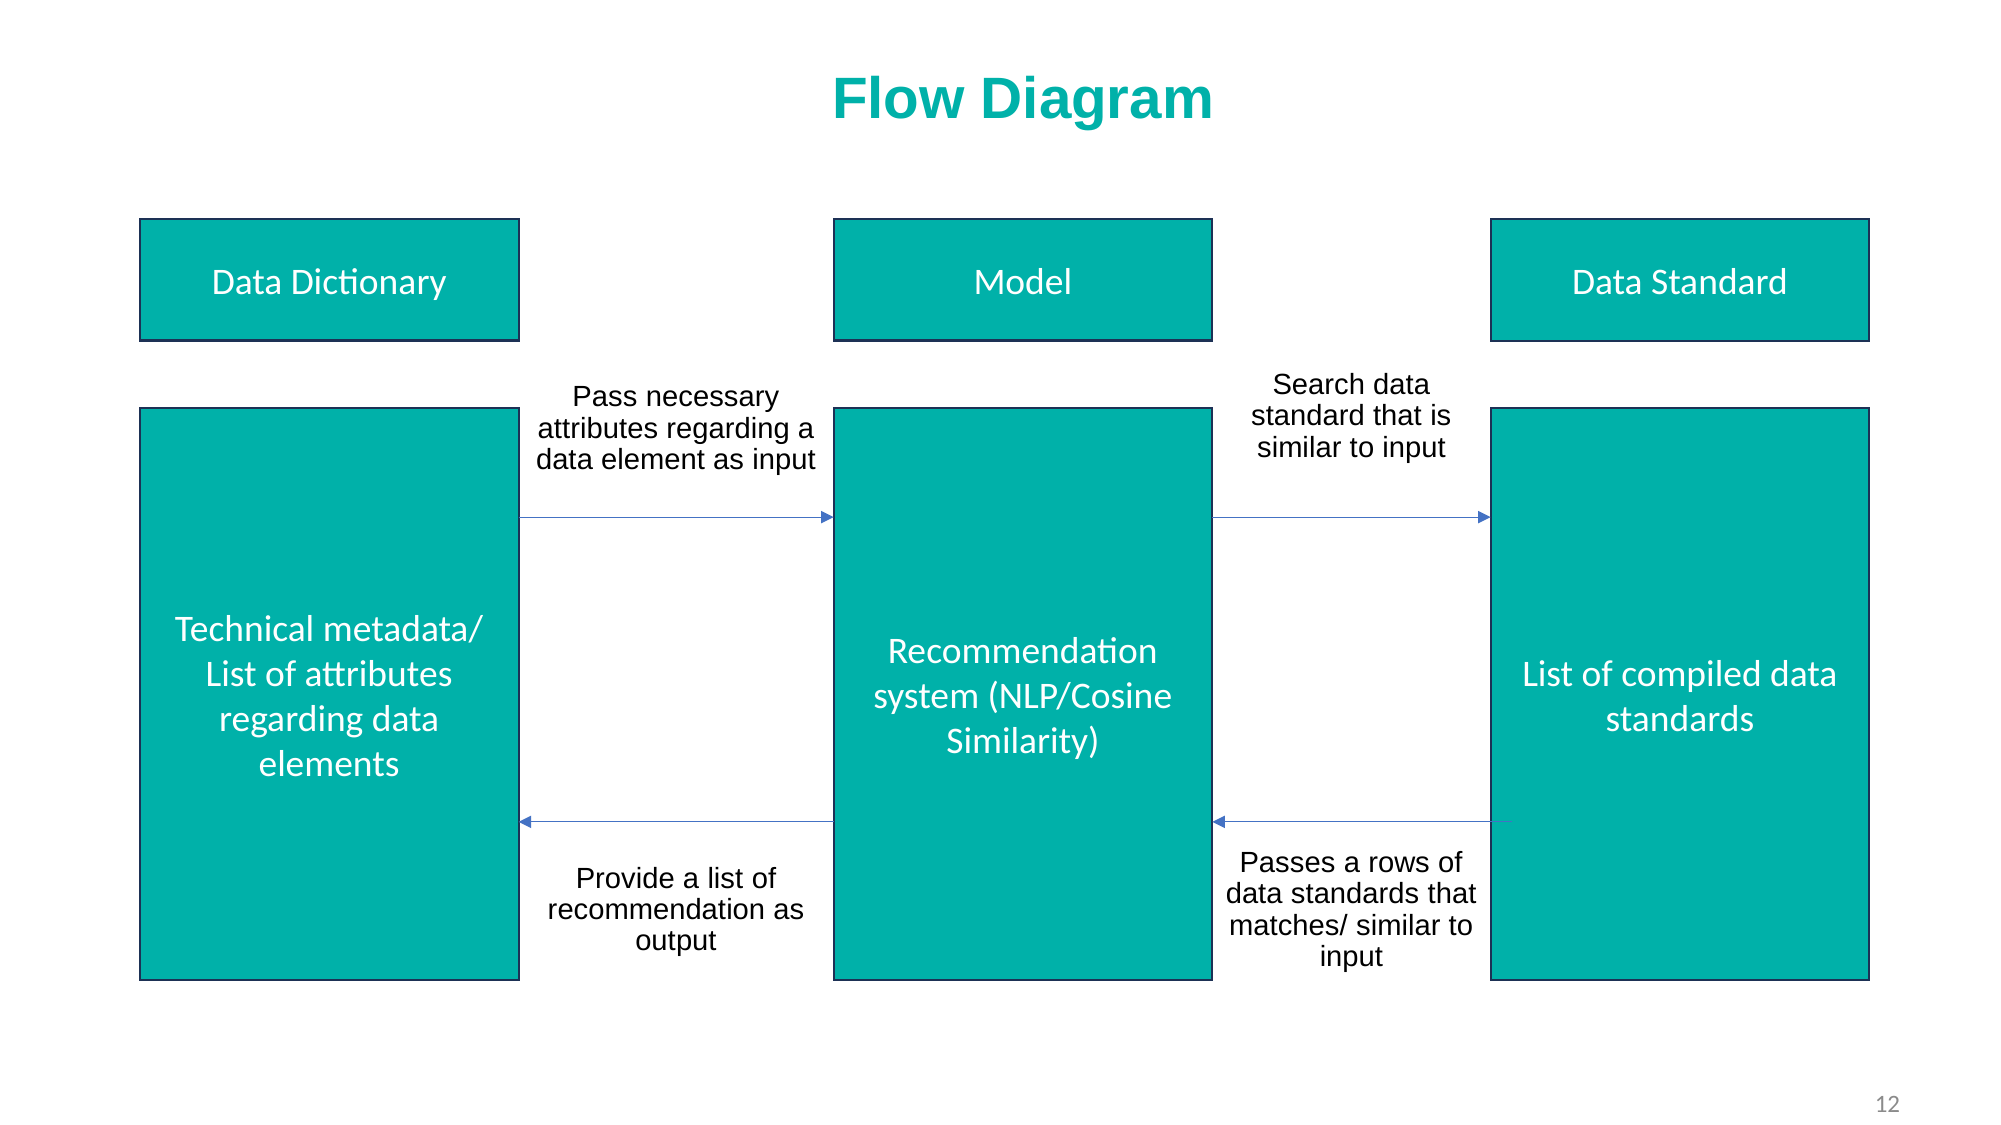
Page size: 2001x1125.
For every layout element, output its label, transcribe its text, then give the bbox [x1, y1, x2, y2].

text_box Model [833, 218, 1213, 342]
text_box Provide a list of recommendation as output [518, 822, 834, 999]
text_box Data Dictionary [139, 218, 520, 342]
text_box Flow Diagram [812, 46, 1234, 152]
text_box Data Standard [1490, 218, 1870, 342]
text_box Passes a rows of data standards that matches/ similar to input [1222, 822, 1480, 999]
text_box List of compiled data standards [1490, 407, 1870, 981]
slide_number 12 [1847, 1073, 1916, 1125]
text_box Recommendation system (NLP/Cosine Similarity) [833, 407, 1213, 981]
text_box Pass necessary attributes regarding a data element as input [518, 340, 834, 517]
text_box Search data standard that is similar to input [1222, 327, 1480, 505]
text_box Technical metadata/ List of attributes regarding data elements [139, 407, 520, 981]
